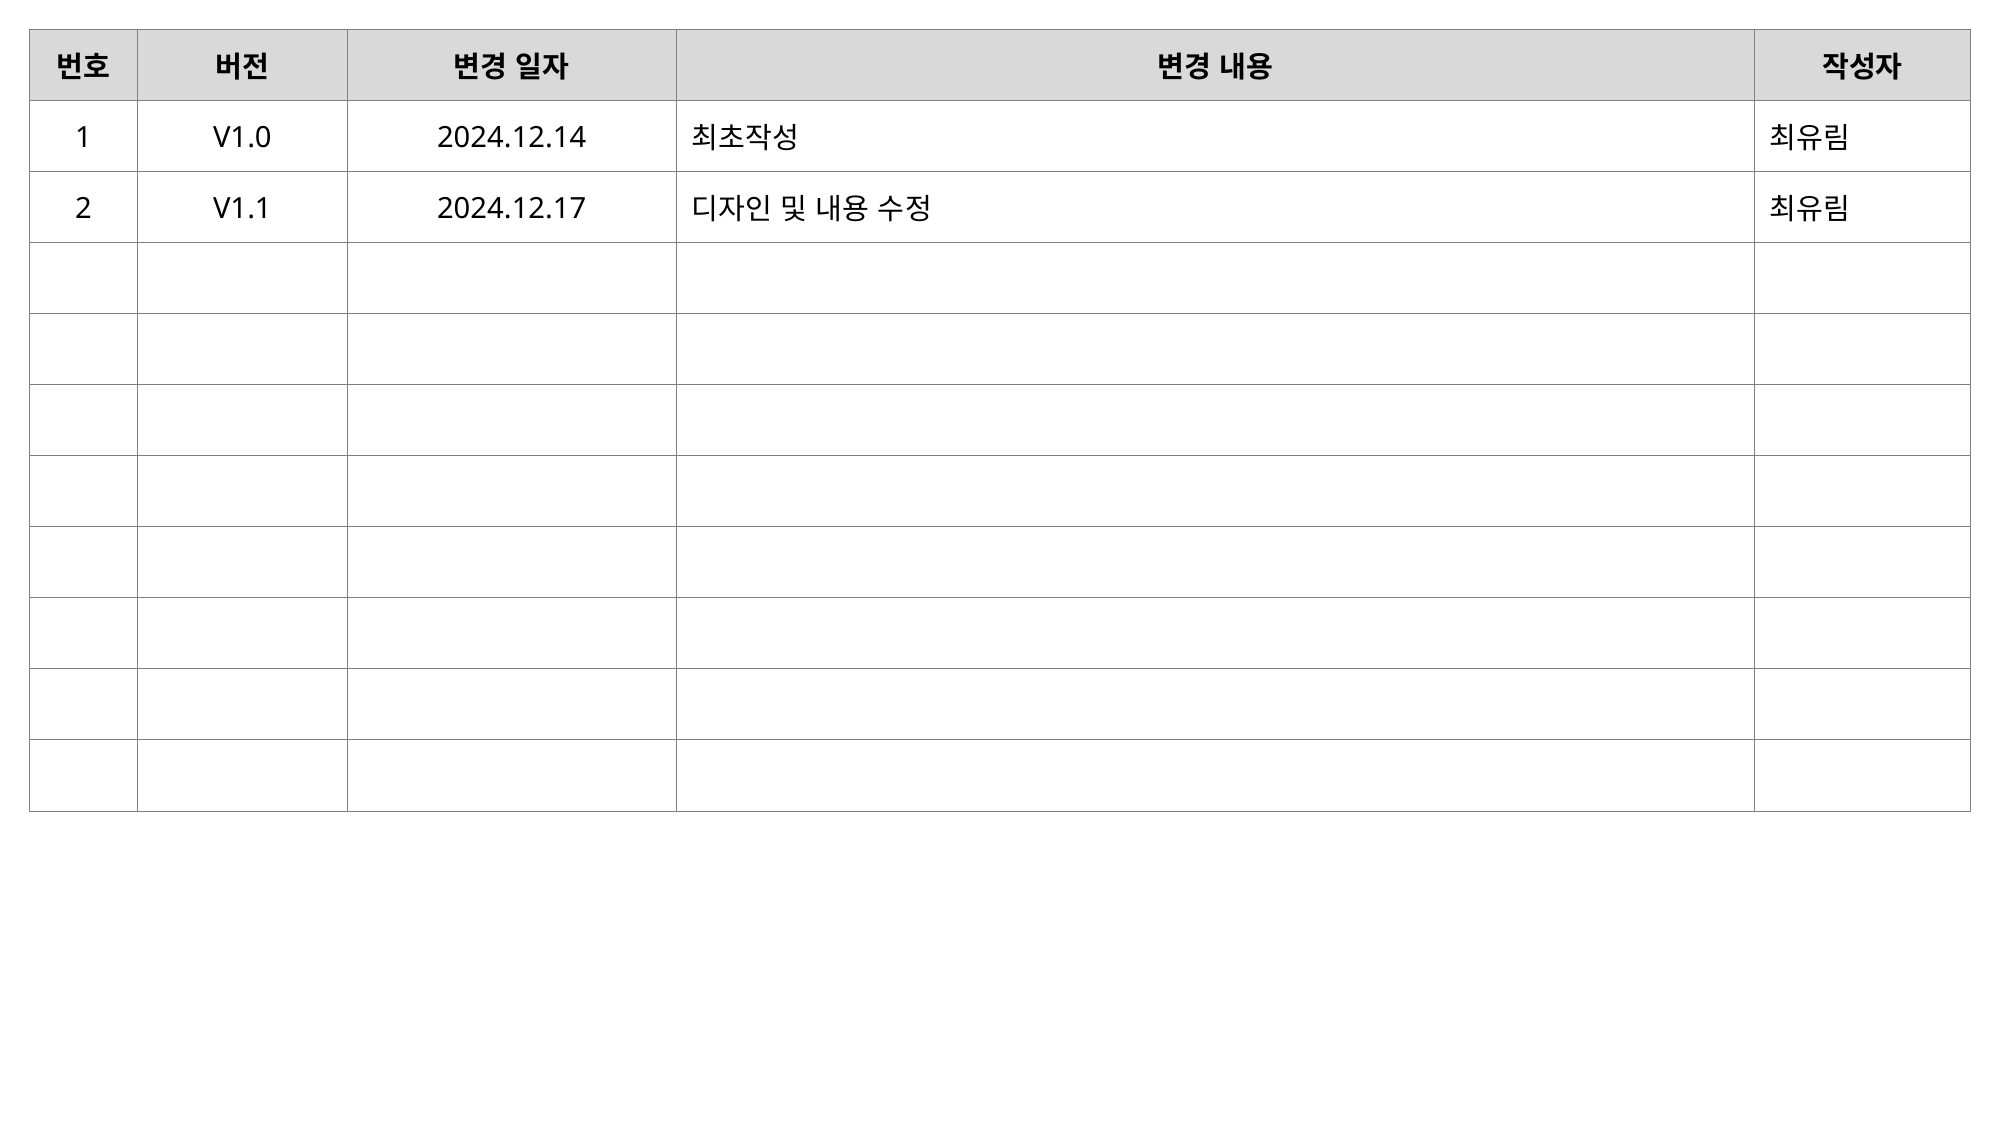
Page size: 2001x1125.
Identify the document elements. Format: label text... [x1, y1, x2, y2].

table_cell [138, 456, 347, 526]
table_cell [677, 740, 1754, 811]
table_cell [30, 669, 137, 739]
table_cell [348, 598, 676, 668]
table_cell [138, 314, 347, 384]
table_cell [138, 243, 347, 313]
table_cell [1755, 456, 1970, 526]
table_cell [1755, 527, 1970, 597]
table_header 변경 일자 [348, 30, 676, 100]
table_cell 최유림 [1755, 101, 1970, 171]
table_cell [348, 314, 676, 384]
table_cell [30, 740, 137, 811]
table_cell [677, 314, 1754, 384]
table_cell [677, 527, 1754, 597]
table_cell [138, 527, 347, 597]
table_cell 2024.12.17 [348, 172, 676, 242]
table_header 변경 내용 [677, 30, 1754, 100]
table_cell [30, 598, 137, 668]
table_cell [1755, 740, 1970, 811]
table_cell [348, 243, 676, 313]
table_cell [348, 527, 676, 597]
table_cell [1755, 598, 1970, 668]
table_cell [348, 385, 676, 455]
table_cell [677, 456, 1754, 526]
table_cell 디자인 및 내용 수정 [677, 172, 1754, 242]
table_cell [1755, 243, 1970, 313]
table_cell [348, 740, 676, 811]
table_cell [30, 243, 137, 313]
table_cell [30, 456, 137, 526]
table_cell V1.1 [138, 172, 347, 242]
table_header 버전 [138, 30, 347, 100]
table_cell [677, 598, 1754, 668]
table_cell [677, 243, 1754, 313]
table_cell [138, 385, 347, 455]
table_cell 최초작성 [677, 101, 1754, 171]
table_cell [1755, 669, 1970, 739]
table_cell 2024.12.14 [348, 101, 676, 171]
table_cell [30, 385, 137, 455]
table_cell V1.0 [138, 101, 347, 171]
table_cell 최유림 [1755, 172, 1970, 242]
table_cell 2 [30, 172, 137, 242]
table_cell [348, 456, 676, 526]
table_cell [30, 314, 137, 384]
table_cell 1 [30, 101, 137, 171]
table_cell [677, 385, 1754, 455]
table_cell [138, 669, 347, 739]
table_cell [677, 669, 1754, 739]
table_header 번호 [30, 30, 137, 100]
table_cell [1755, 385, 1970, 455]
table_header 작성자 [1755, 30, 1970, 100]
table_cell [1755, 314, 1970, 384]
table_cell [30, 527, 137, 597]
table_cell [348, 669, 676, 739]
table_cell [138, 740, 347, 811]
table_cell [138, 598, 347, 668]
